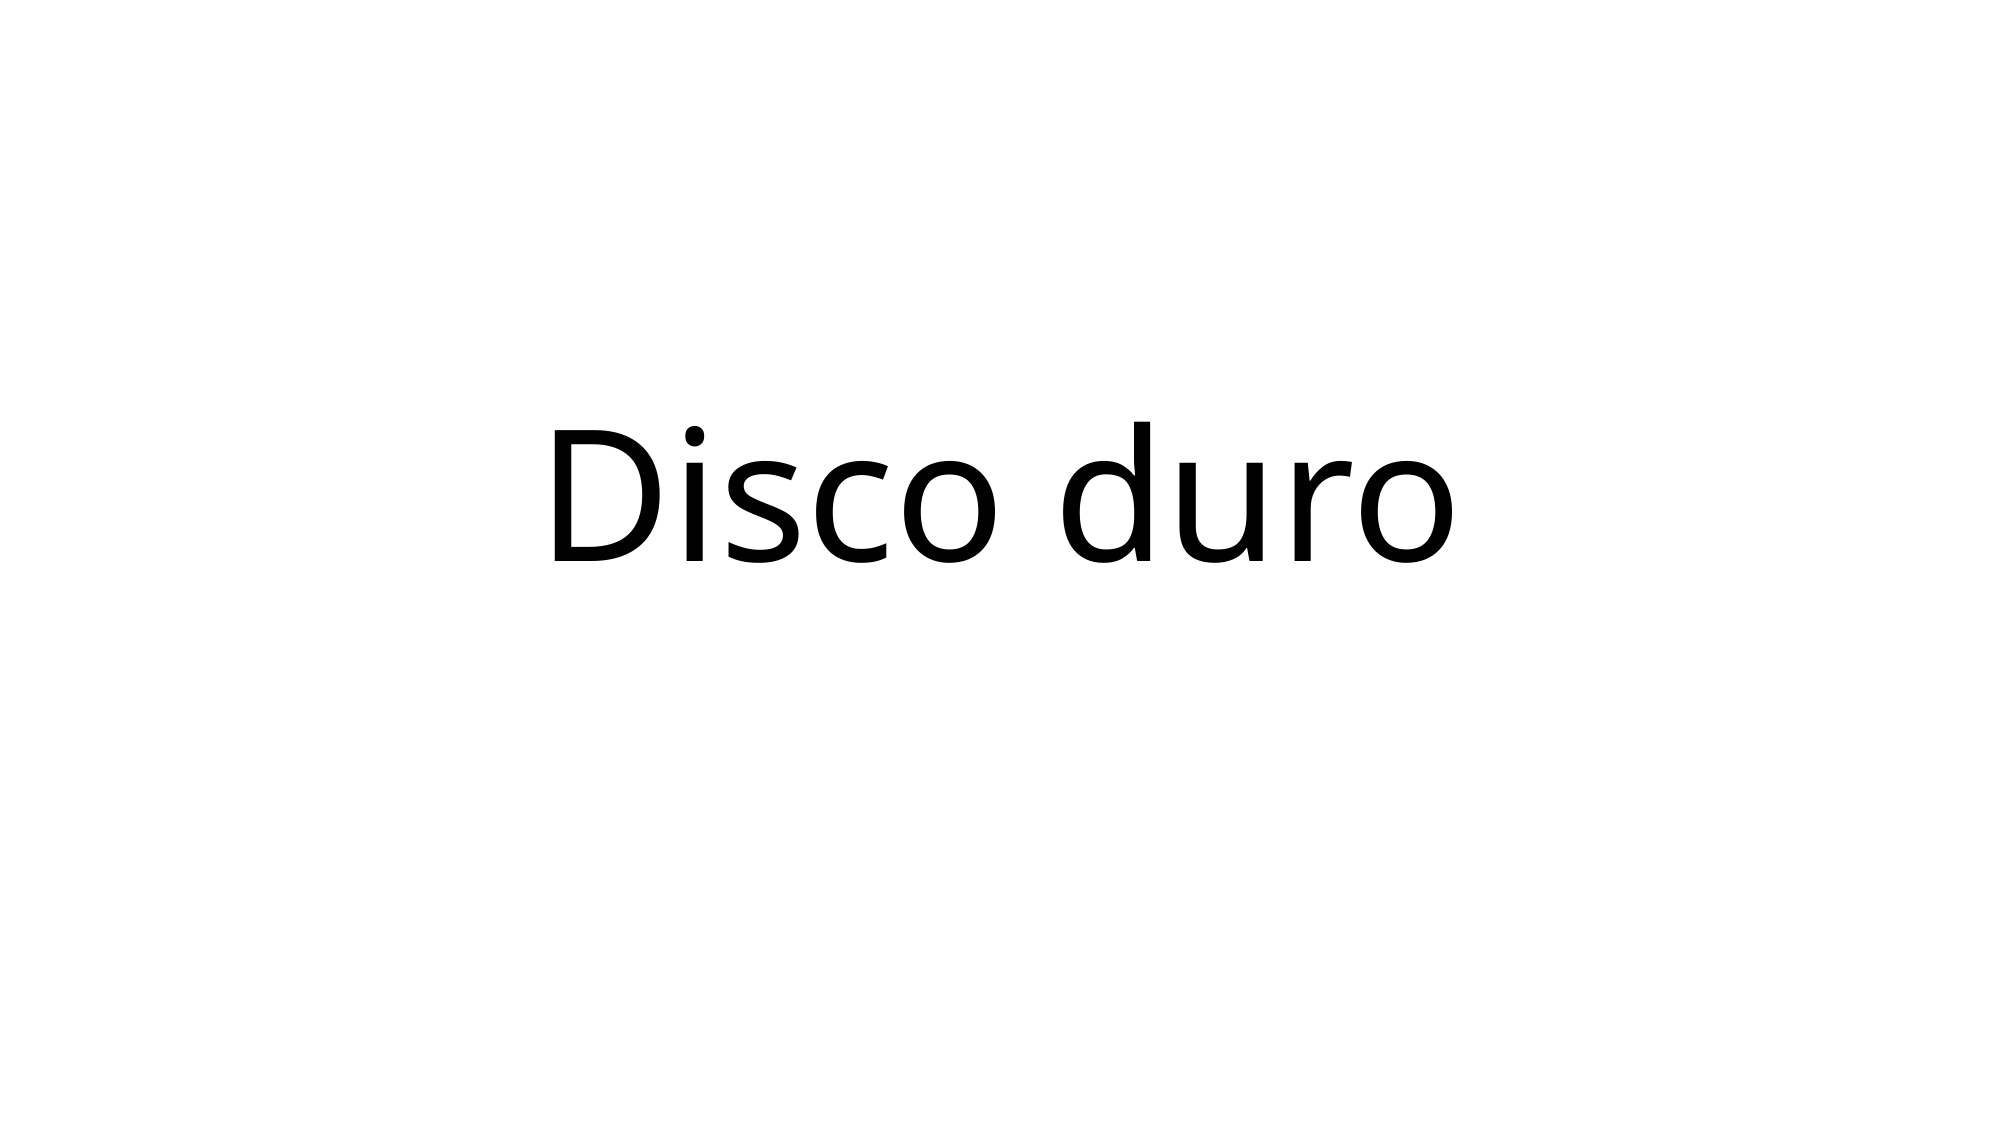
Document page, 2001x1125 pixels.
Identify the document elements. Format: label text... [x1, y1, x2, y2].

text_box Disco duro [249, 222, 1750, 614]
